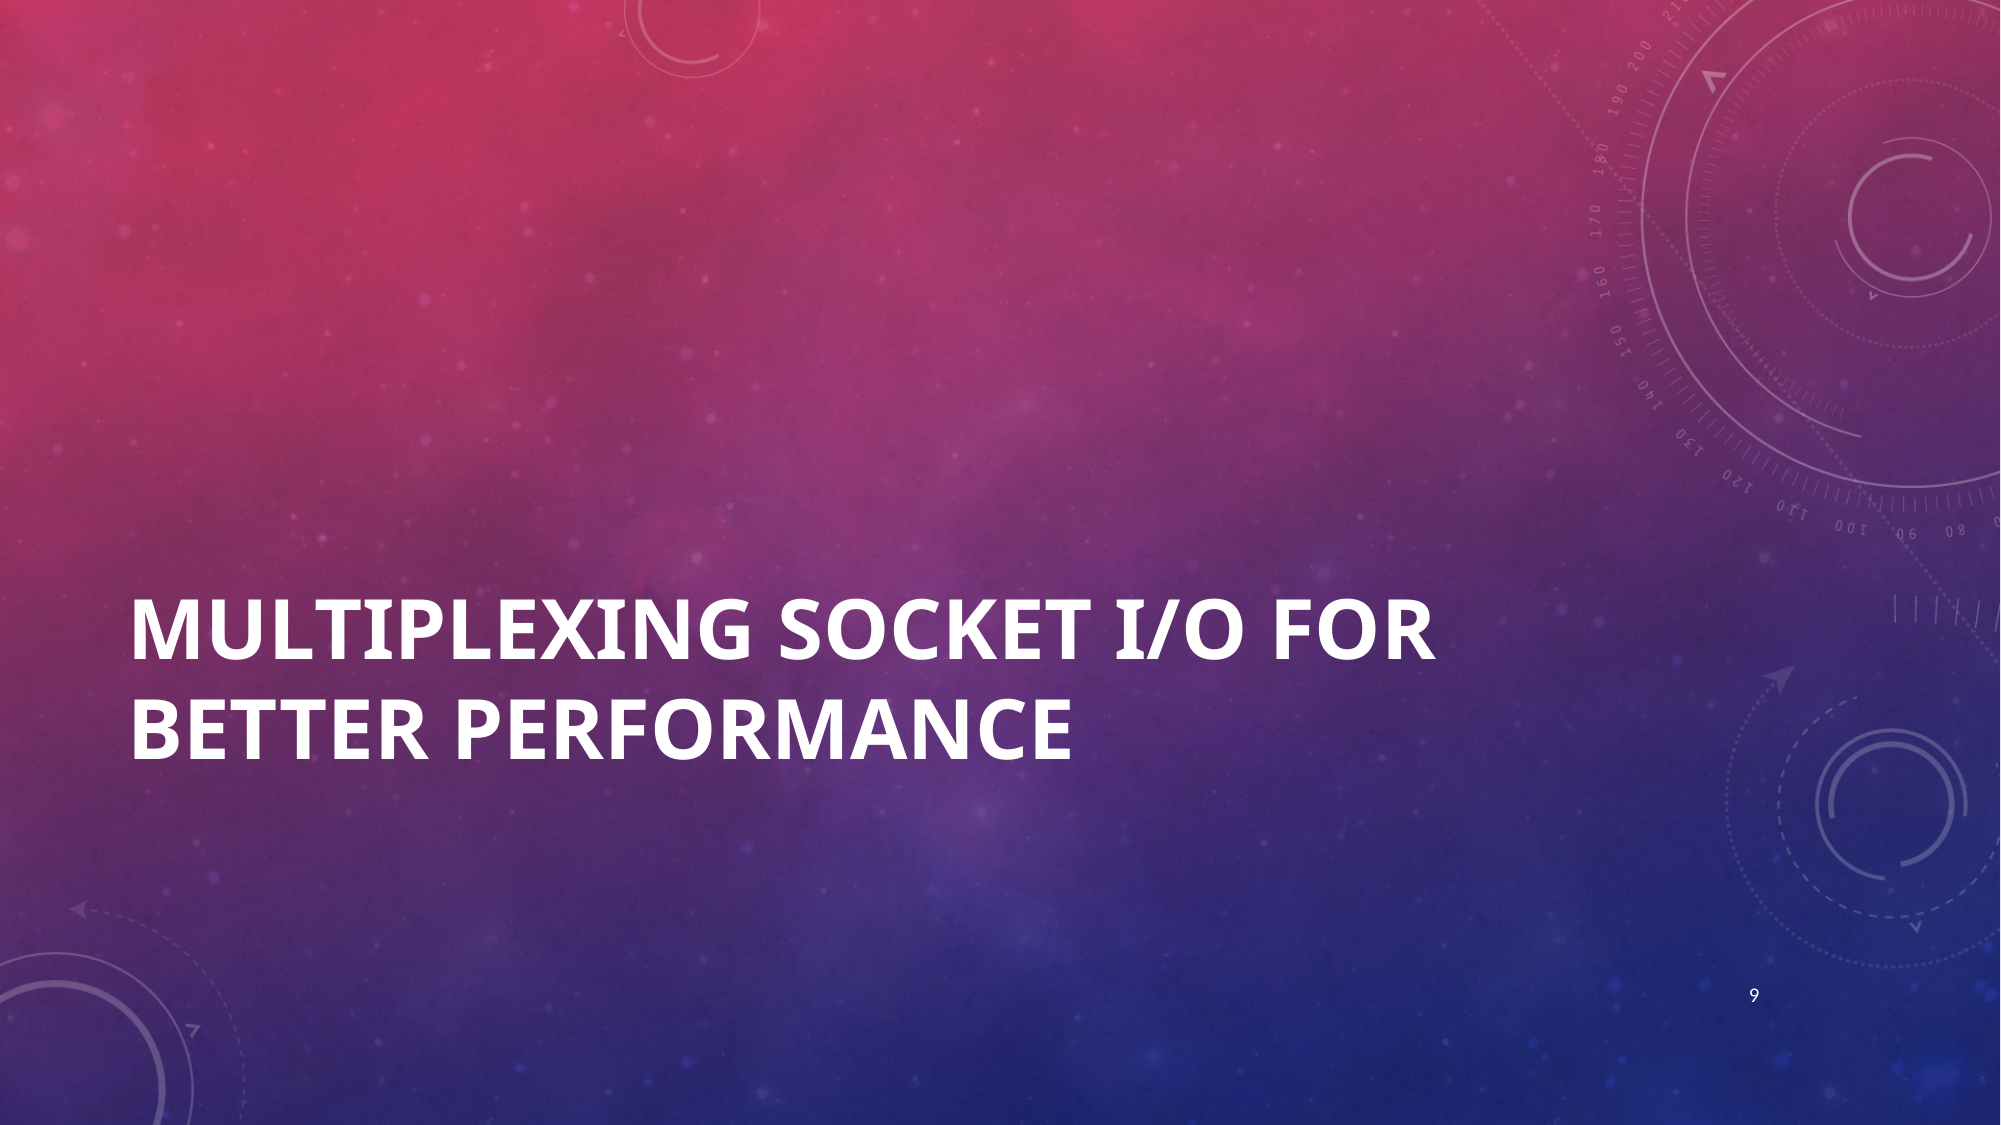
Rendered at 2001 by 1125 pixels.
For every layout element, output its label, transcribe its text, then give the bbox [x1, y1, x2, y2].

slide_number 9 [1684, 963, 1775, 1025]
picture [0, 0, 2001, 1125]
title Multiplexing Socket I/O for Better Performance [112, 542, 1775, 784]
